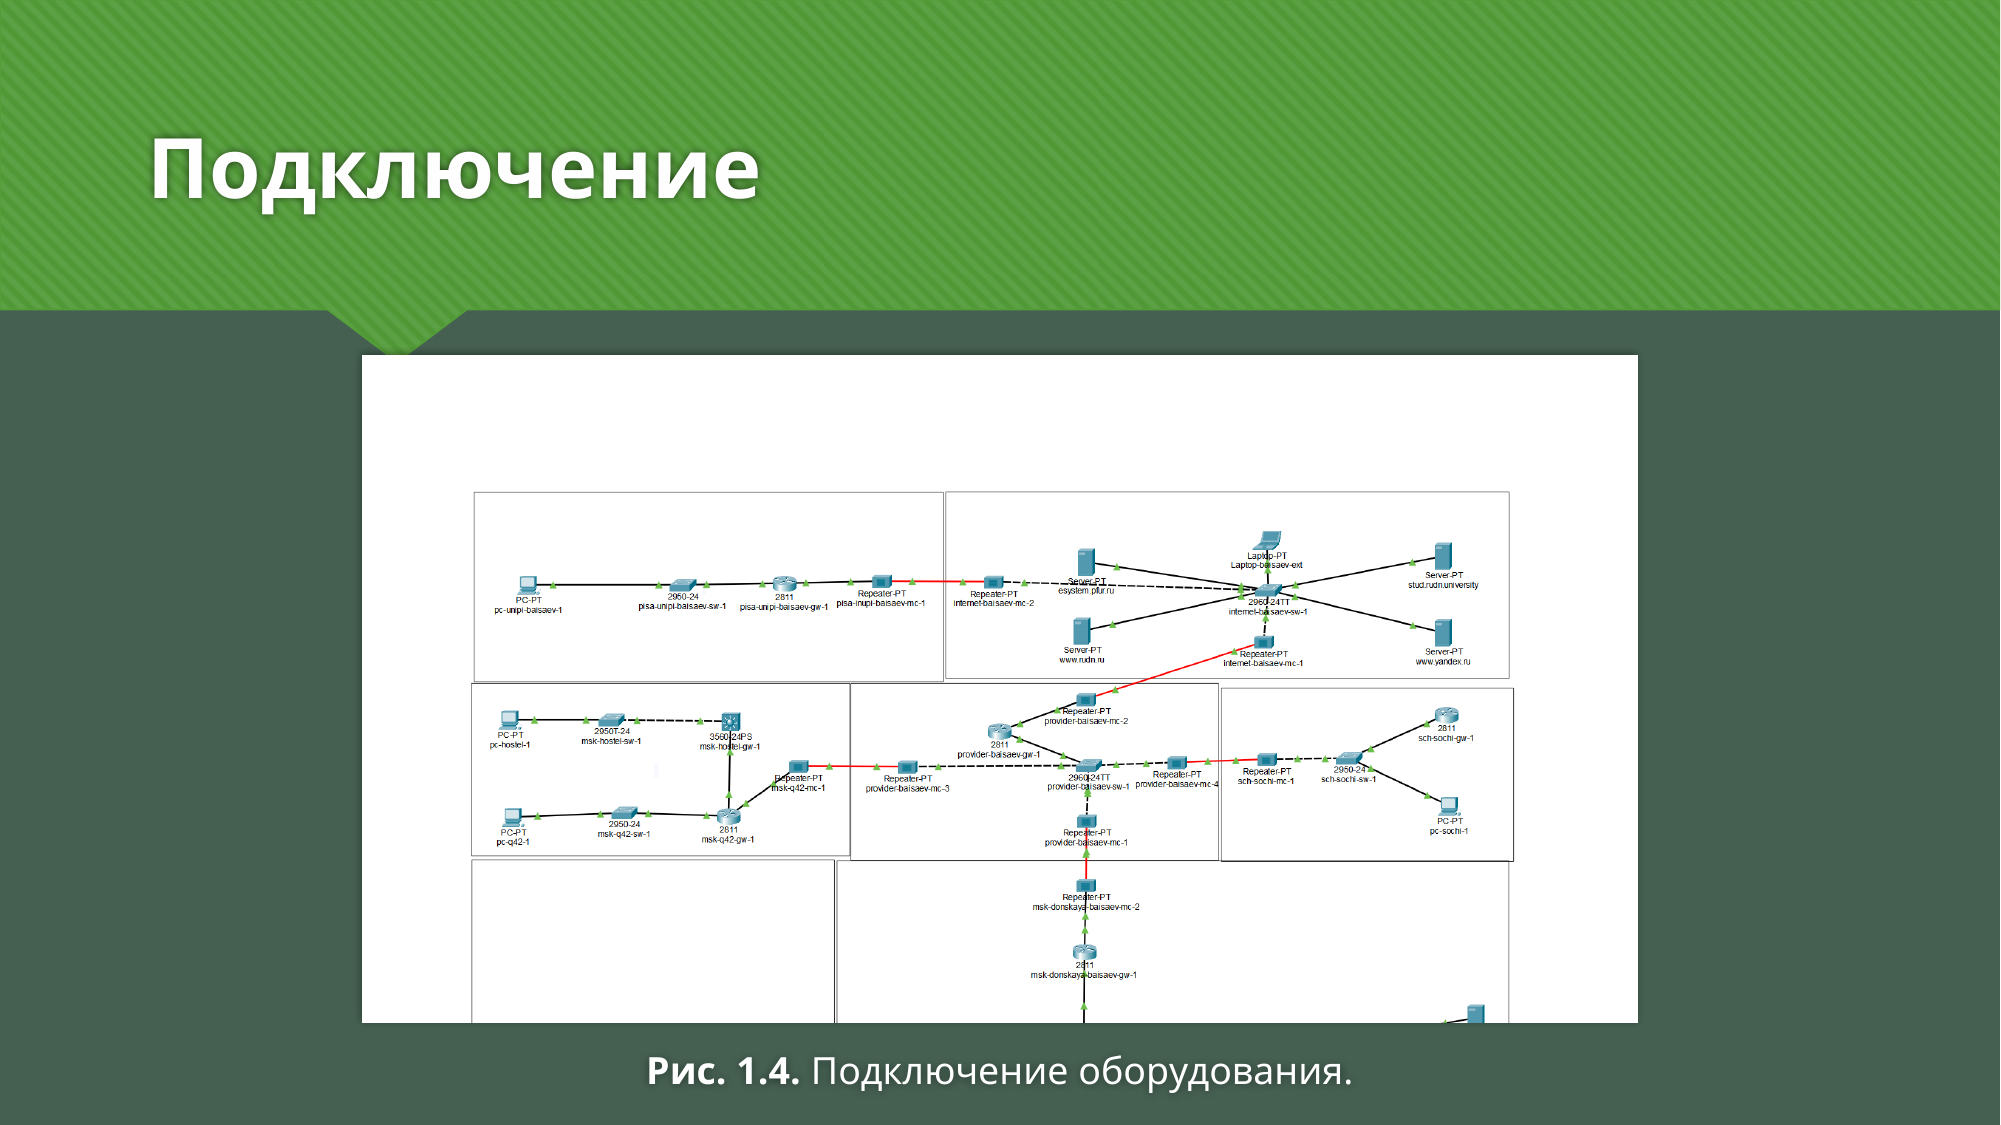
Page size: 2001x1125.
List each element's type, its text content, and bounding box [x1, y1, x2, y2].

title Подключение [132, 103, 1868, 223]
text_box Рис. 1.4. Подключение оборудования. [198, 1022, 1802, 1116]
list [362, 355, 1638, 1023]
